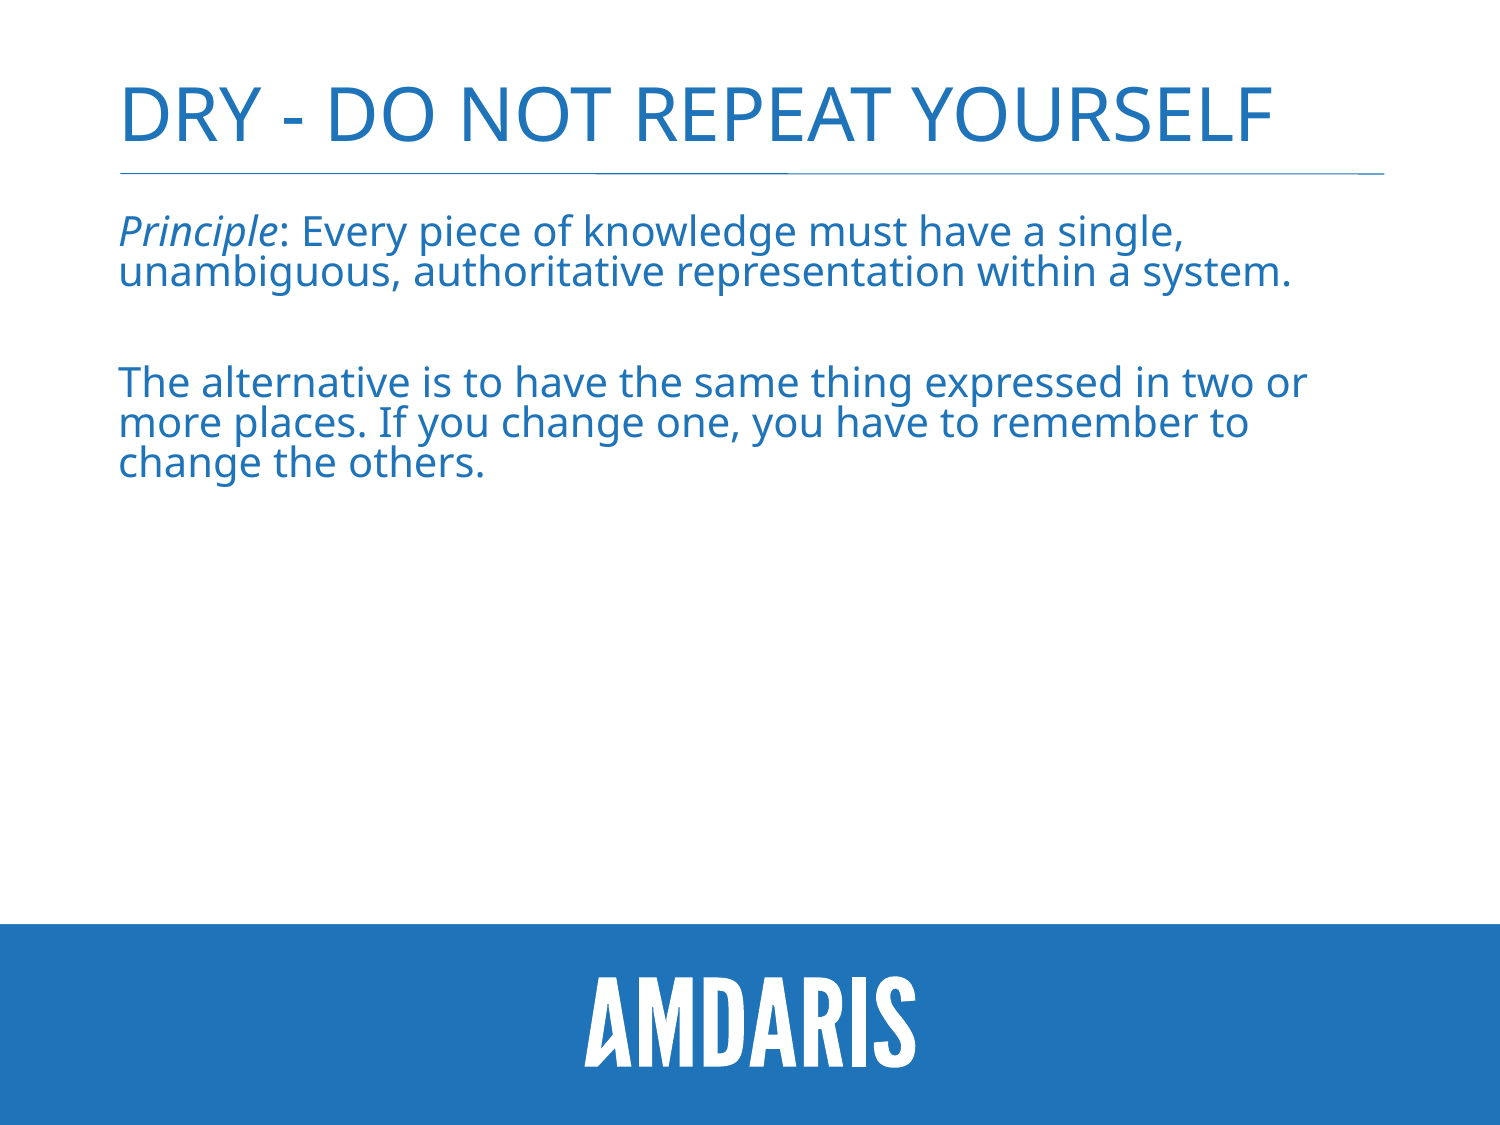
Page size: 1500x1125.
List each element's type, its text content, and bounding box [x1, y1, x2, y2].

title DRY - Do not repeat Yourself [103, 59, 1397, 175]
list Principle: Every piece of knowledge must have a single, unambiguous, authoritative representation within a system. The alternative is to have the same thing expressed in two or more places. If you change one, you have to remember to change the others. [103, 206, 1397, 887]
